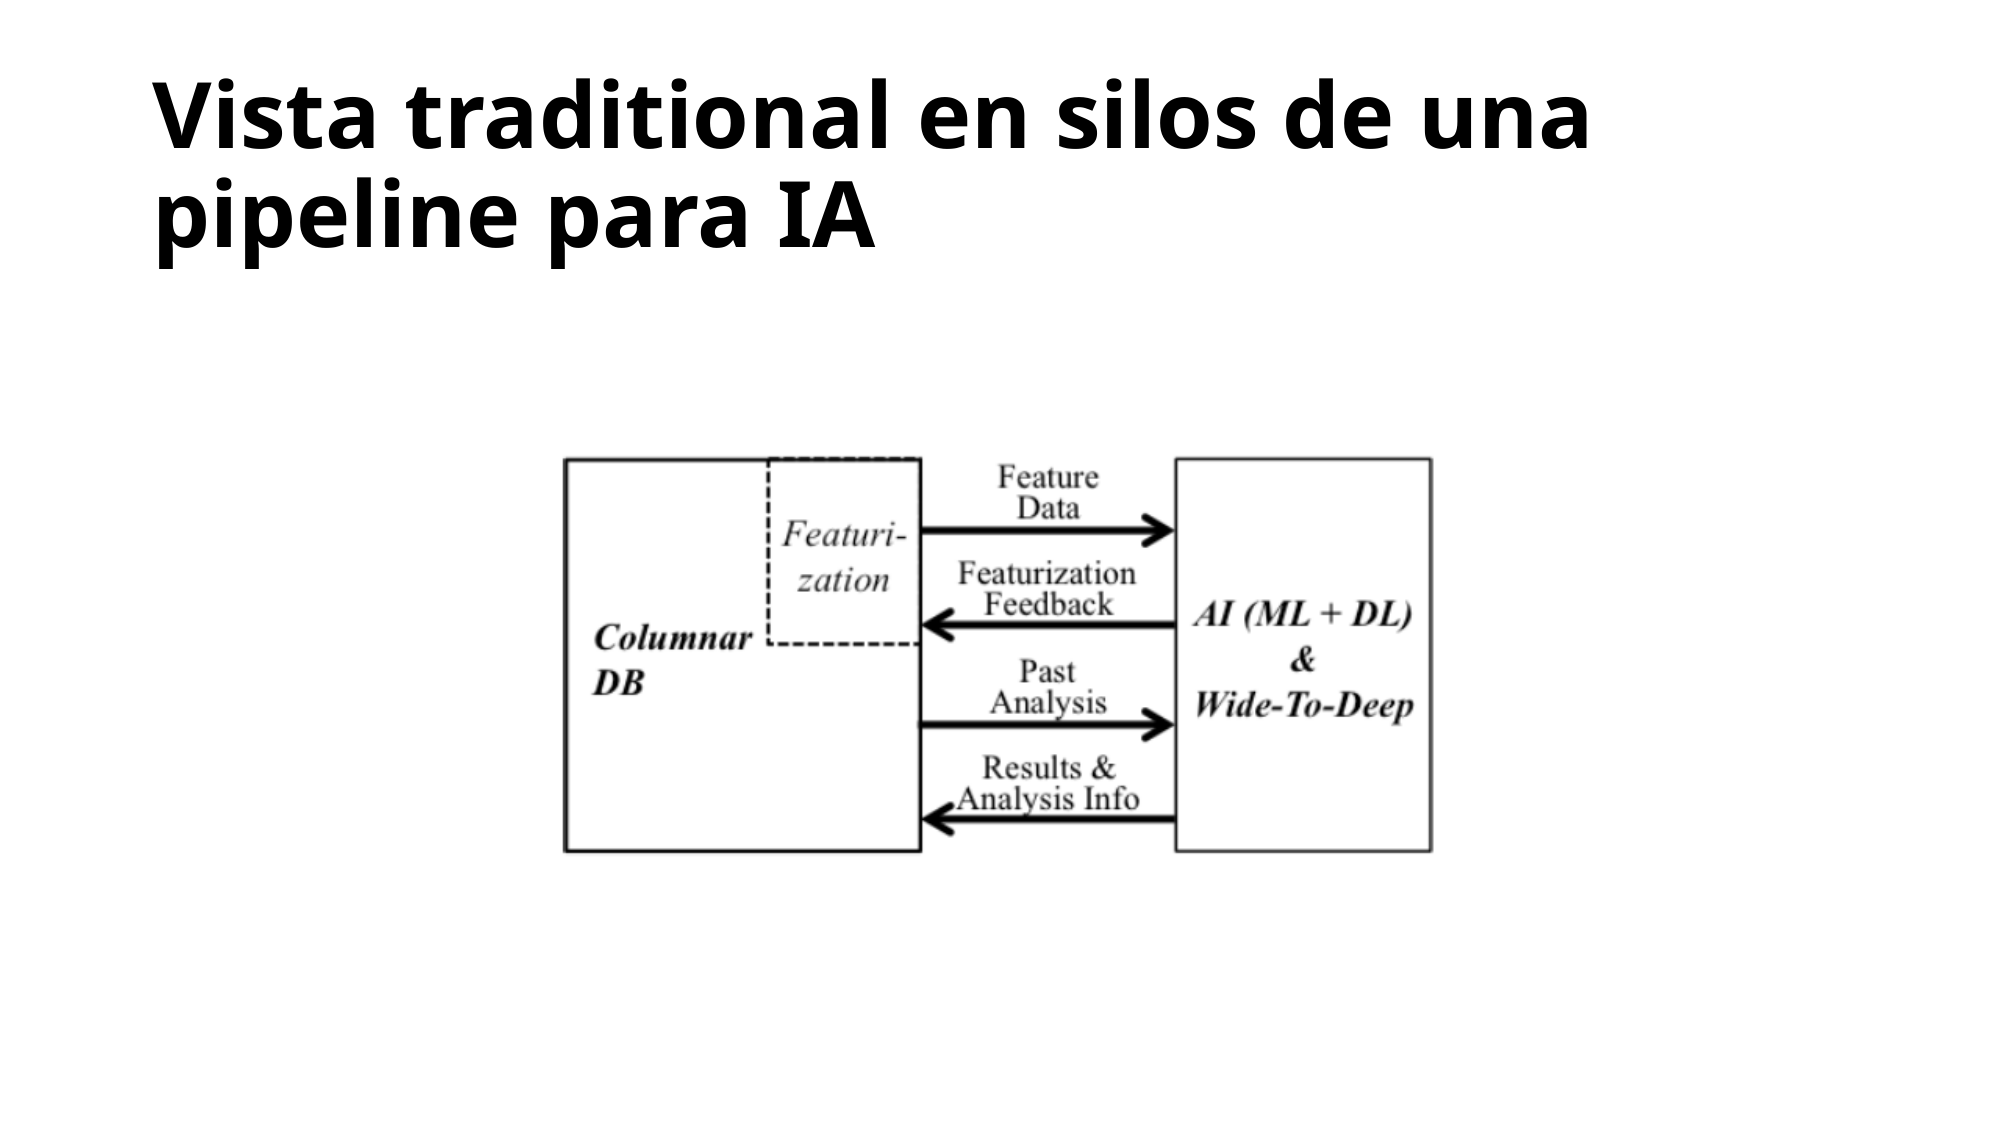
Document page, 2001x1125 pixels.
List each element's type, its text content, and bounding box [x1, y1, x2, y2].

title Vista traditional en silos de una pipeline para IA [137, 59, 1863, 278]
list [560, 443, 1440, 869]
